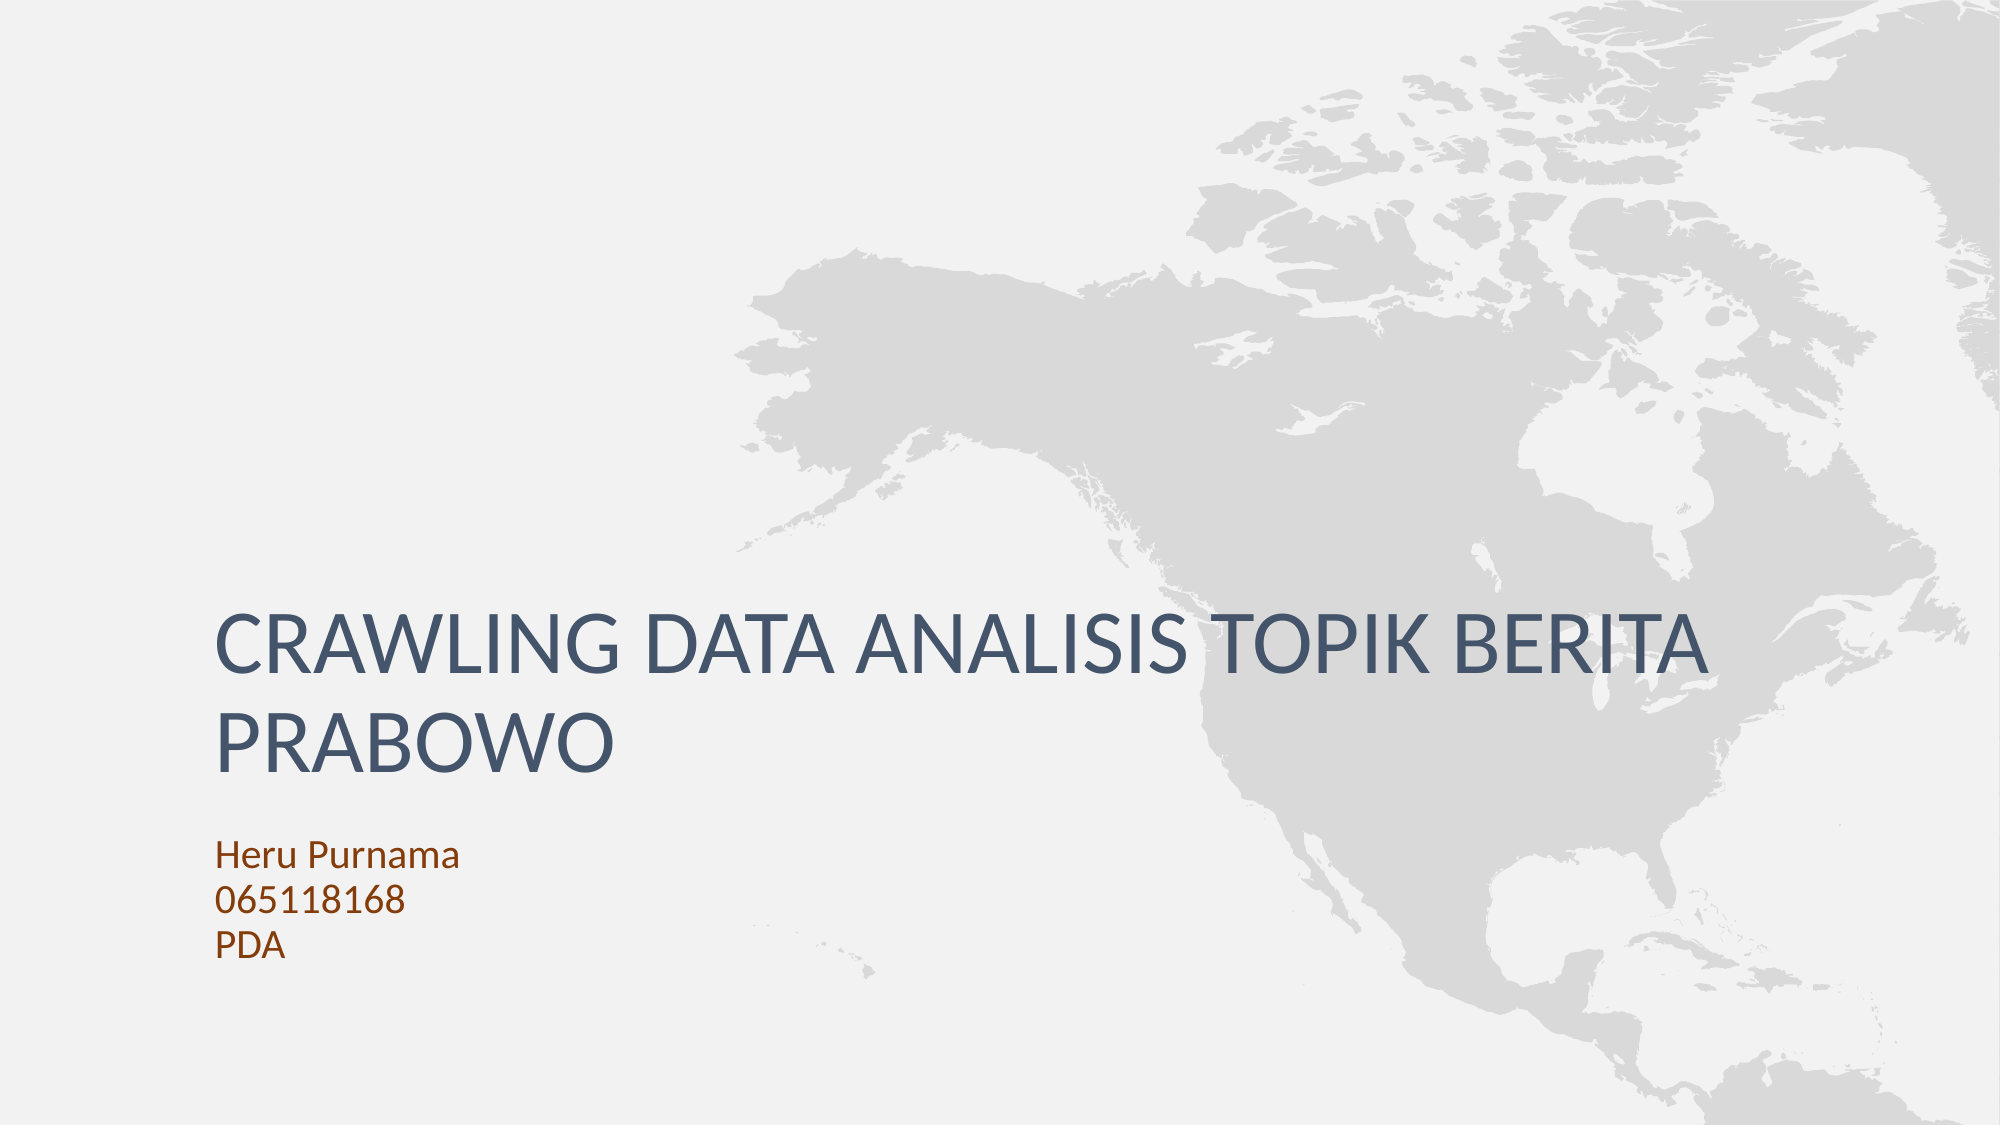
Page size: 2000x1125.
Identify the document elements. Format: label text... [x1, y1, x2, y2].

title Crawling data analisis topik berita Prabowo [199, 299, 1800, 800]
subtitle Heru Purnama 065118168 PDA [199, 825, 1488, 1013]
